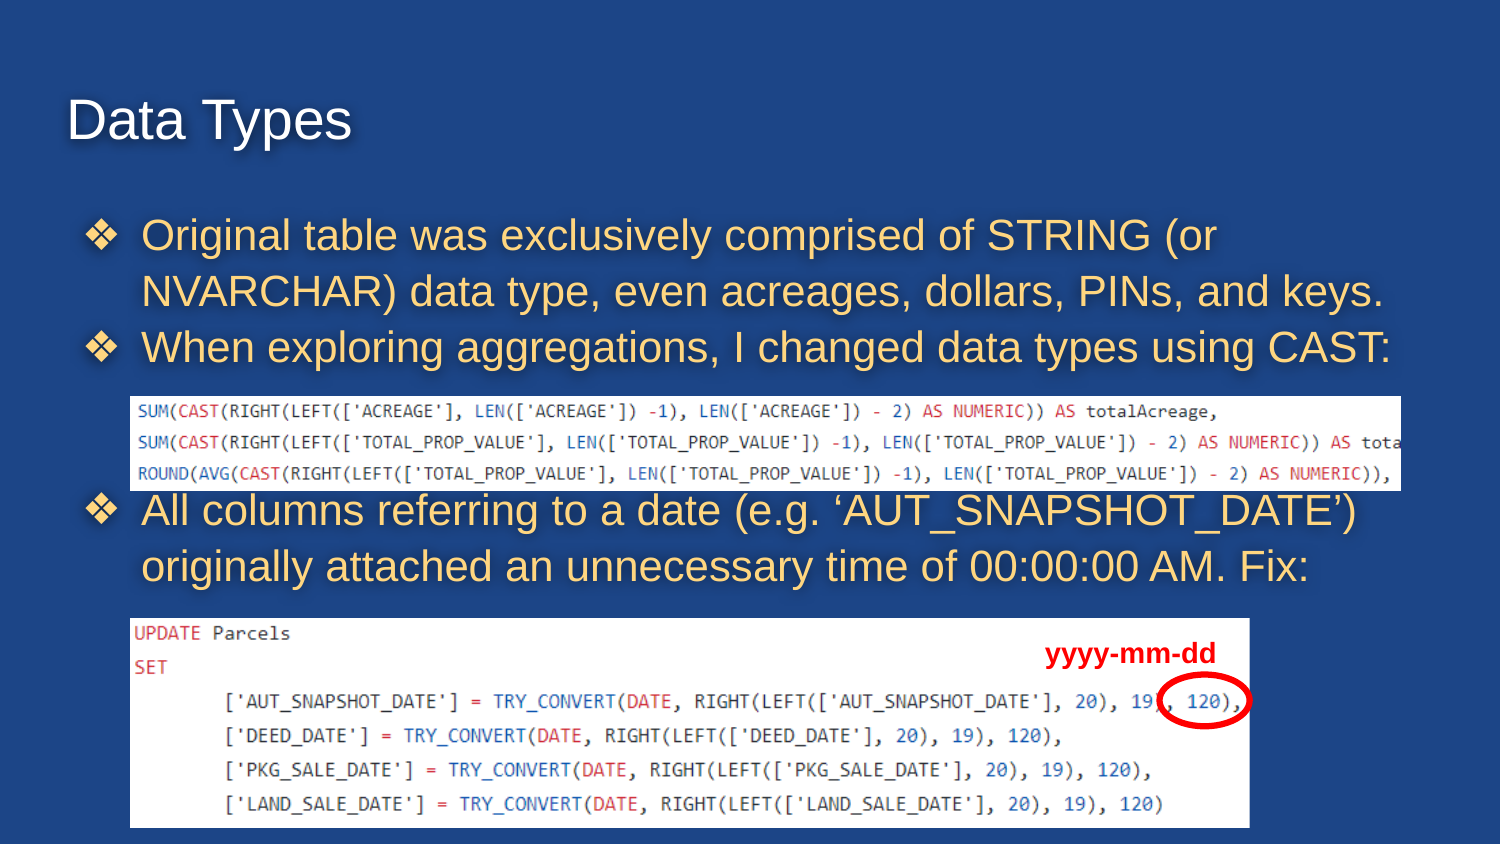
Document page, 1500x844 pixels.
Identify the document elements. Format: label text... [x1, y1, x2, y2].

title Data Types [51, 72, 1449, 167]
list Original table was exclusively comprised of STRING (or NVARCHAR) data type, even acreages, dollars, PINs, and keys. When exploring aggregations, I changed data types using CAST: All columns referring to a date (e.g. ‘AUT_SNAPSHOT_DATE’) originally attached an unnecessary time of 00:00:00 AM. Fix: [51, 189, 1449, 750]
picture [129, 618, 1250, 828]
picture [129, 395, 1401, 491]
